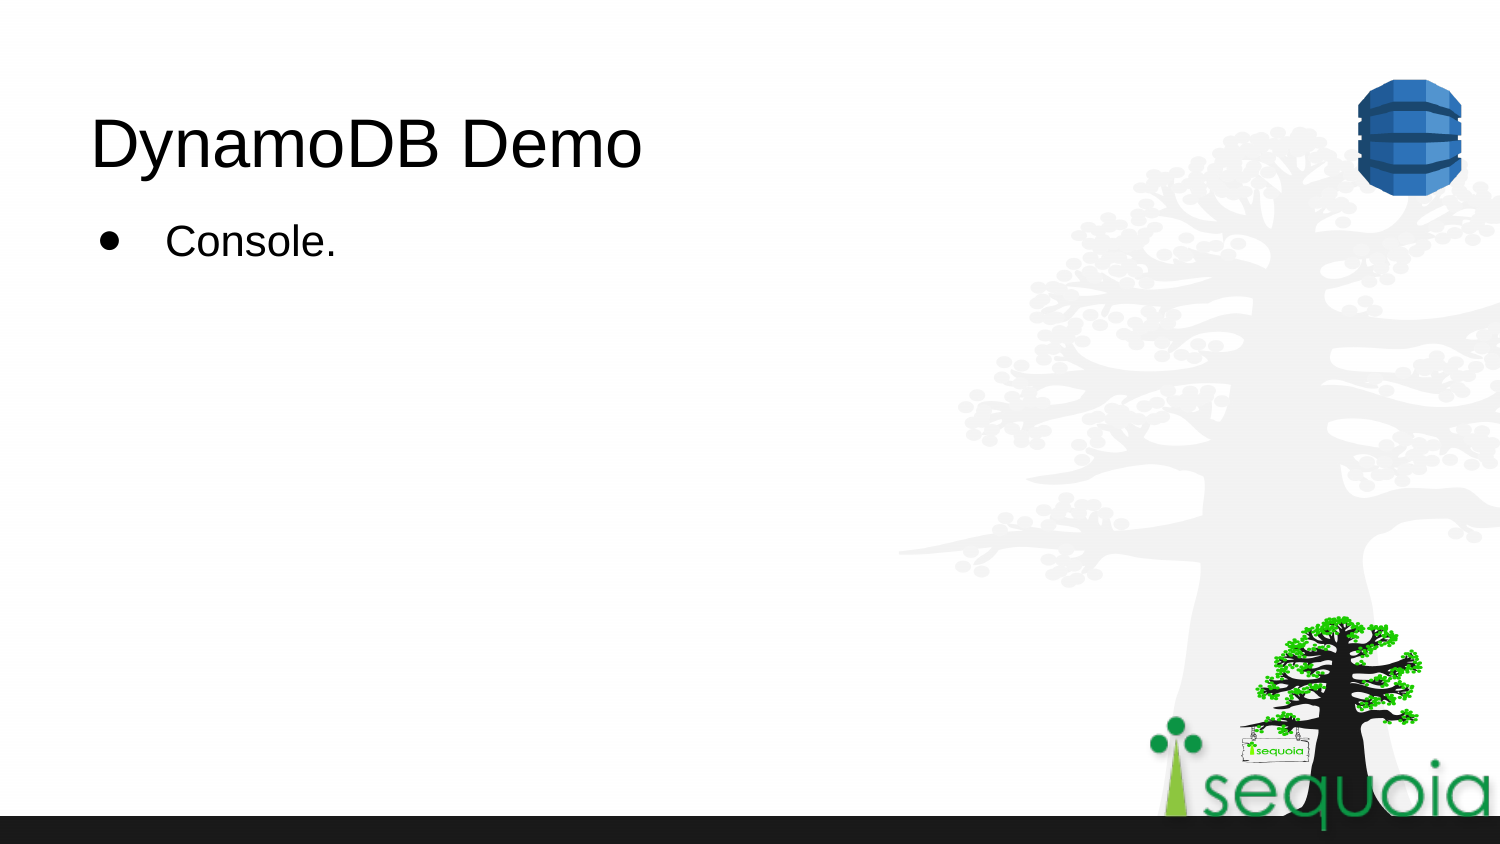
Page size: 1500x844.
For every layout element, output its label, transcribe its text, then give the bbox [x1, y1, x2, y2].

picture [0, 0, 1500, 844]
title DynamoDB Demo [75, 16, 1350, 198]
subtitle Console. [75, 198, 1425, 687]
